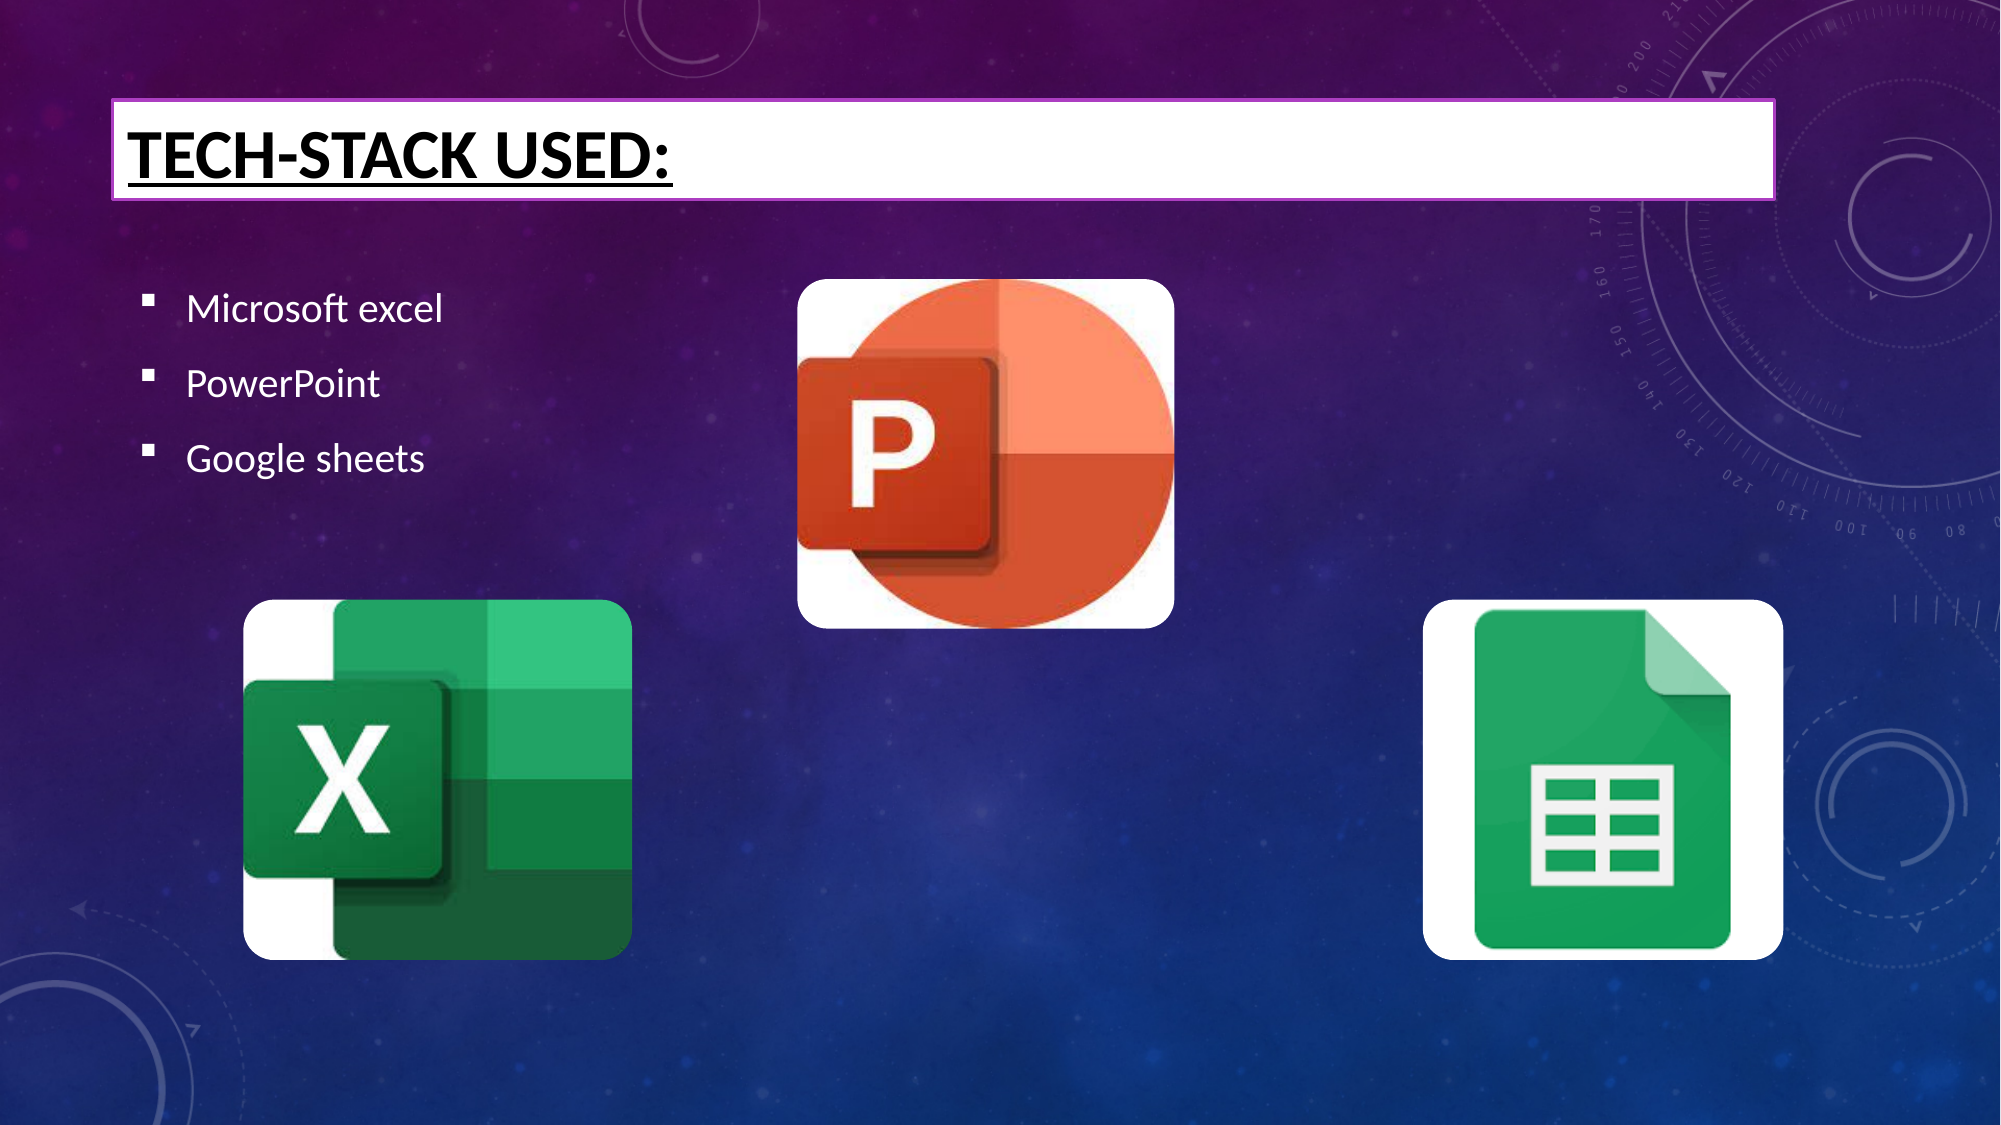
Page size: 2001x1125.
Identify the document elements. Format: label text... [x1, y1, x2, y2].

text_box Microsoft excel PowerPoint Google sheets [124, 248, 755, 489]
title tech-stack used: [111, 98, 1776, 201]
picture [0, 0, 2001, 1125]
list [797, 278, 1175, 629]
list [243, 599, 633, 961]
